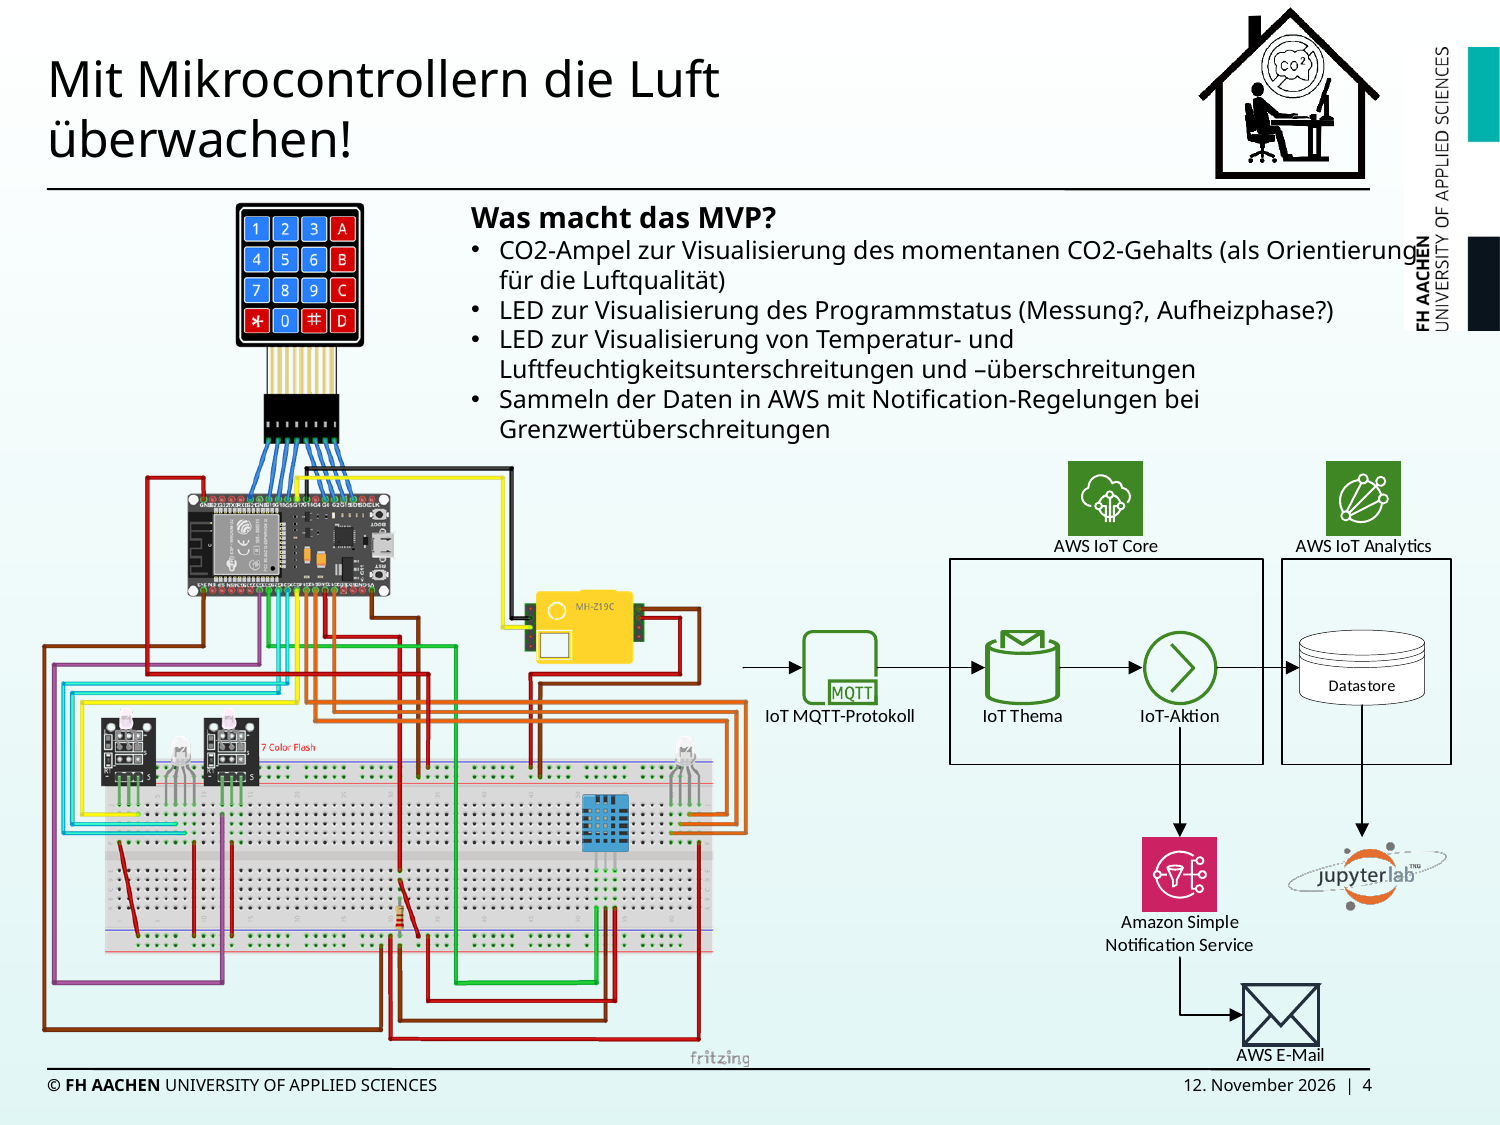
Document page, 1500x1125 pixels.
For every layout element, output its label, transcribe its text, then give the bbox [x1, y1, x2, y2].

title Mit Mikrocontrollern die Luft überwachen! [47, 47, 1193, 166]
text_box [1198, 7, 1380, 179]
picture [36, 47, 1500, 1078]
